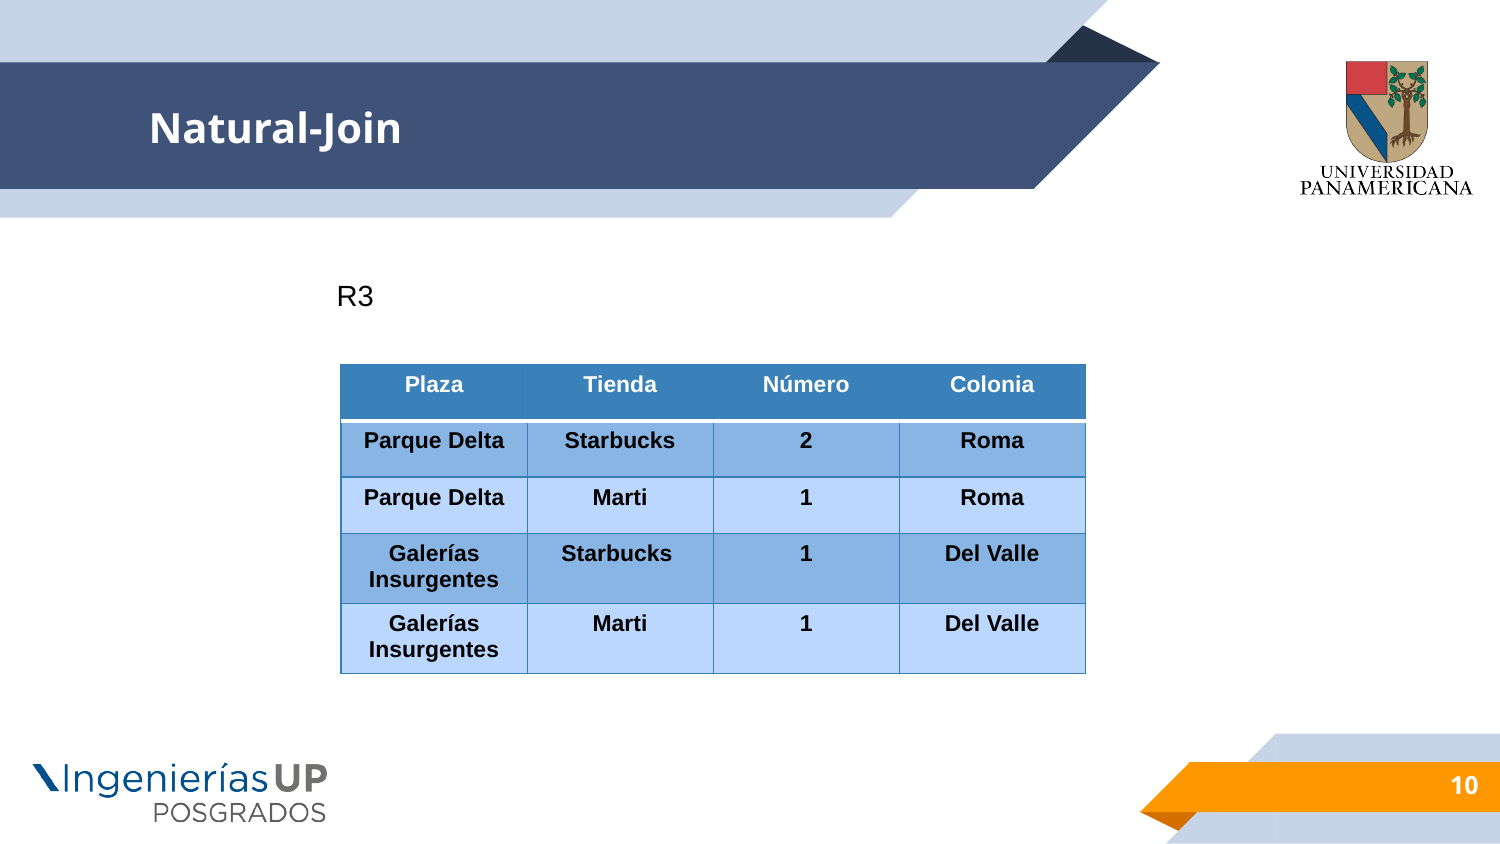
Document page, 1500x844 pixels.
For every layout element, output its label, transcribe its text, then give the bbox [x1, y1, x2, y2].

table_cell Marti [528, 604, 713, 673]
table_cell Del Valle [900, 604, 1085, 673]
table_header Plaza [342, 365, 527, 419]
table_cell Parque Delta [342, 478, 527, 533]
picture [1286, 44, 1490, 210]
table_cell Marti [528, 478, 713, 533]
table_header Número [714, 365, 899, 419]
table_header Tienda [528, 365, 713, 419]
table_cell Galerías Insurgentes [342, 534, 527, 603]
table_cell Parque Delta [342, 423, 527, 476]
title Natural-Join [133, 64, 1035, 190]
table_cell 1 [714, 604, 899, 673]
picture [15, 737, 344, 844]
table_cell Starbucks [528, 534, 713, 603]
table_cell Roma [900, 423, 1085, 476]
table_cell Galerías Insurgentes [342, 604, 527, 673]
table_cell Del Valle [900, 534, 1085, 603]
slide_number 10 [1249, 760, 1494, 813]
table_cell 1 [714, 534, 899, 603]
table_header Colonia [900, 365, 1085, 419]
table_cell 1 [714, 478, 899, 533]
table_cell Roma [900, 478, 1085, 533]
table_cell 2 [714, 423, 899, 476]
text_box R3 [321, 269, 389, 320]
table_cell Starbucks [528, 423, 713, 476]
